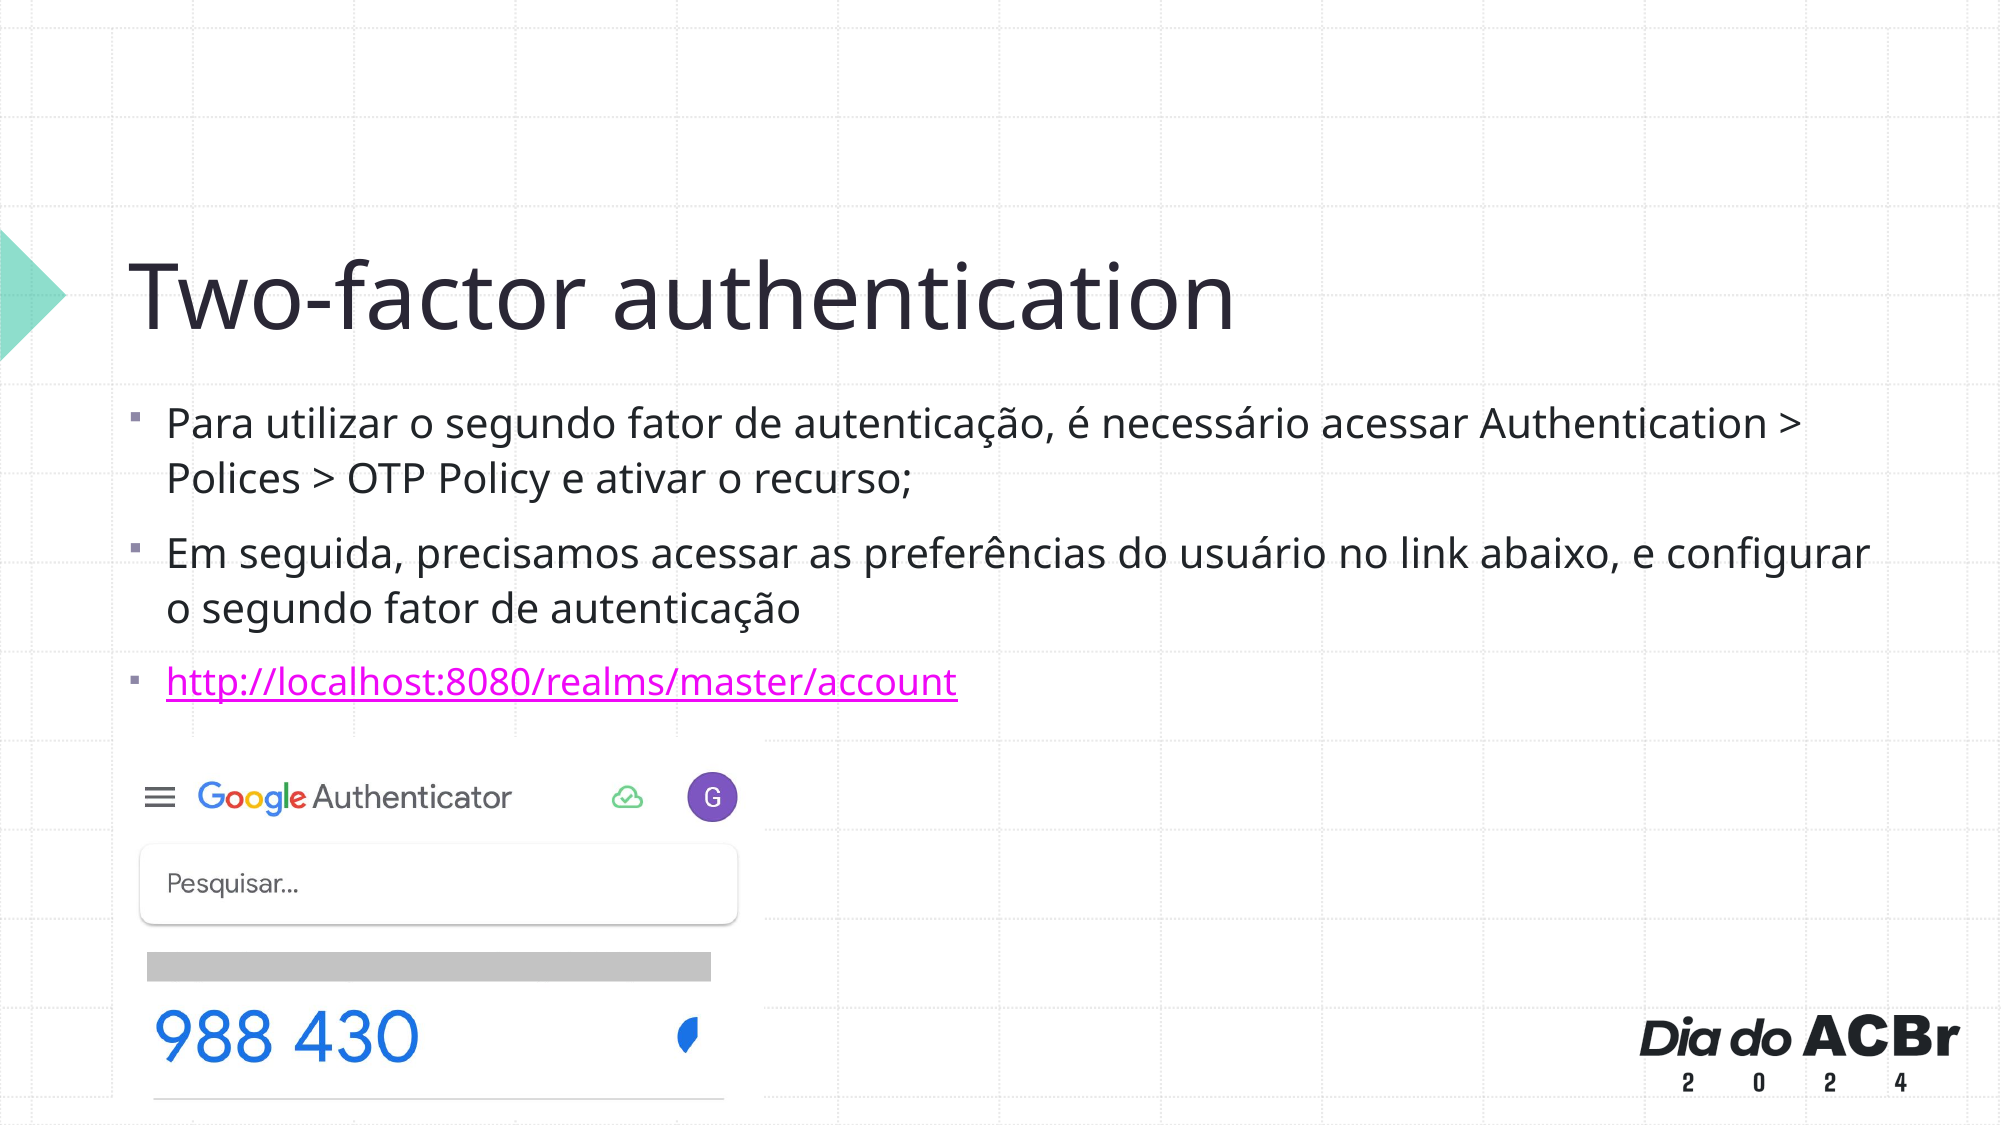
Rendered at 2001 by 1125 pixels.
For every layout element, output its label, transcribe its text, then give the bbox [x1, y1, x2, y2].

list Para utilizar o segundo fator de autenticação, é necessário acessar Authentication > Polices > OTP Policy e ativar o recurso; Em seguida, precisamos acessar as preferências do usuário no link abaixo, e configurar o segundo fator de autenticação http://localhost:8080/realms/master/account [113, 383, 1891, 1092]
picture [1639, 1014, 1961, 1092]
picture [113, 737, 764, 1119]
title Two-factor authentication [113, 119, 1808, 356]
